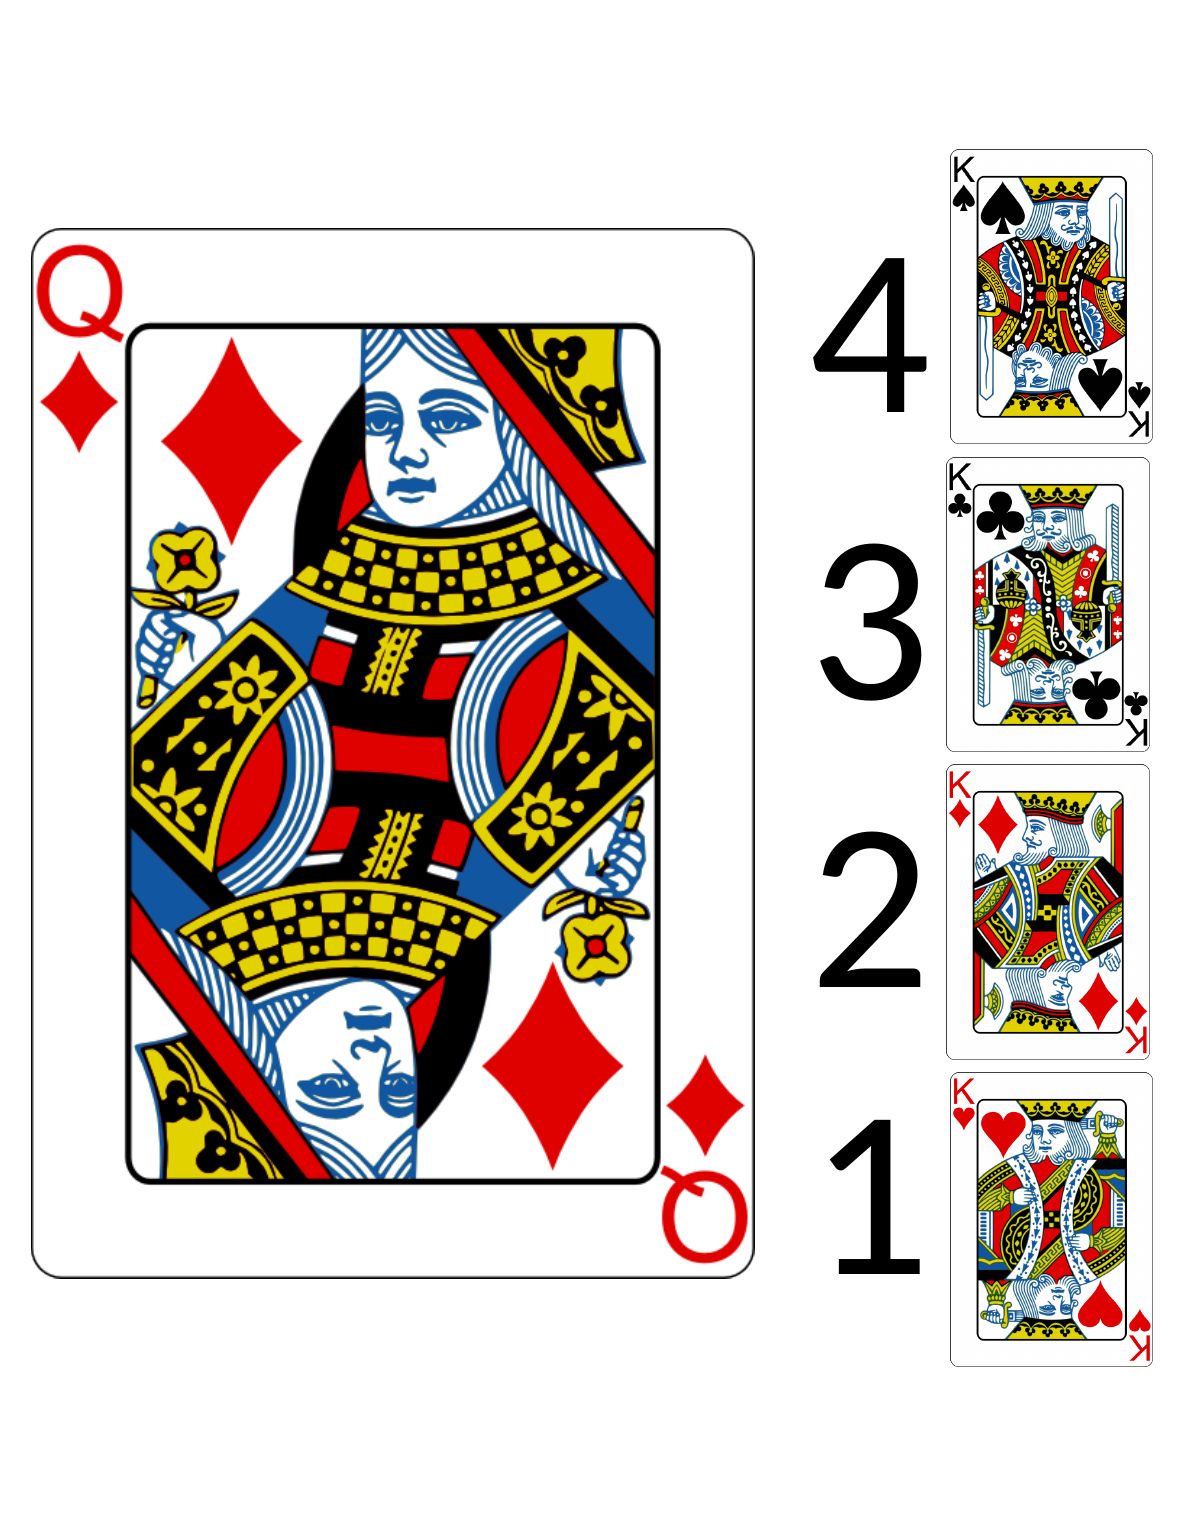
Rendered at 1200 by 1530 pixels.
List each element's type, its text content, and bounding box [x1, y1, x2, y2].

text_box 4 3 2 1 [794, 165, 946, 1330]
picture [31, 228, 755, 1279]
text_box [946, 149, 1153, 1367]
